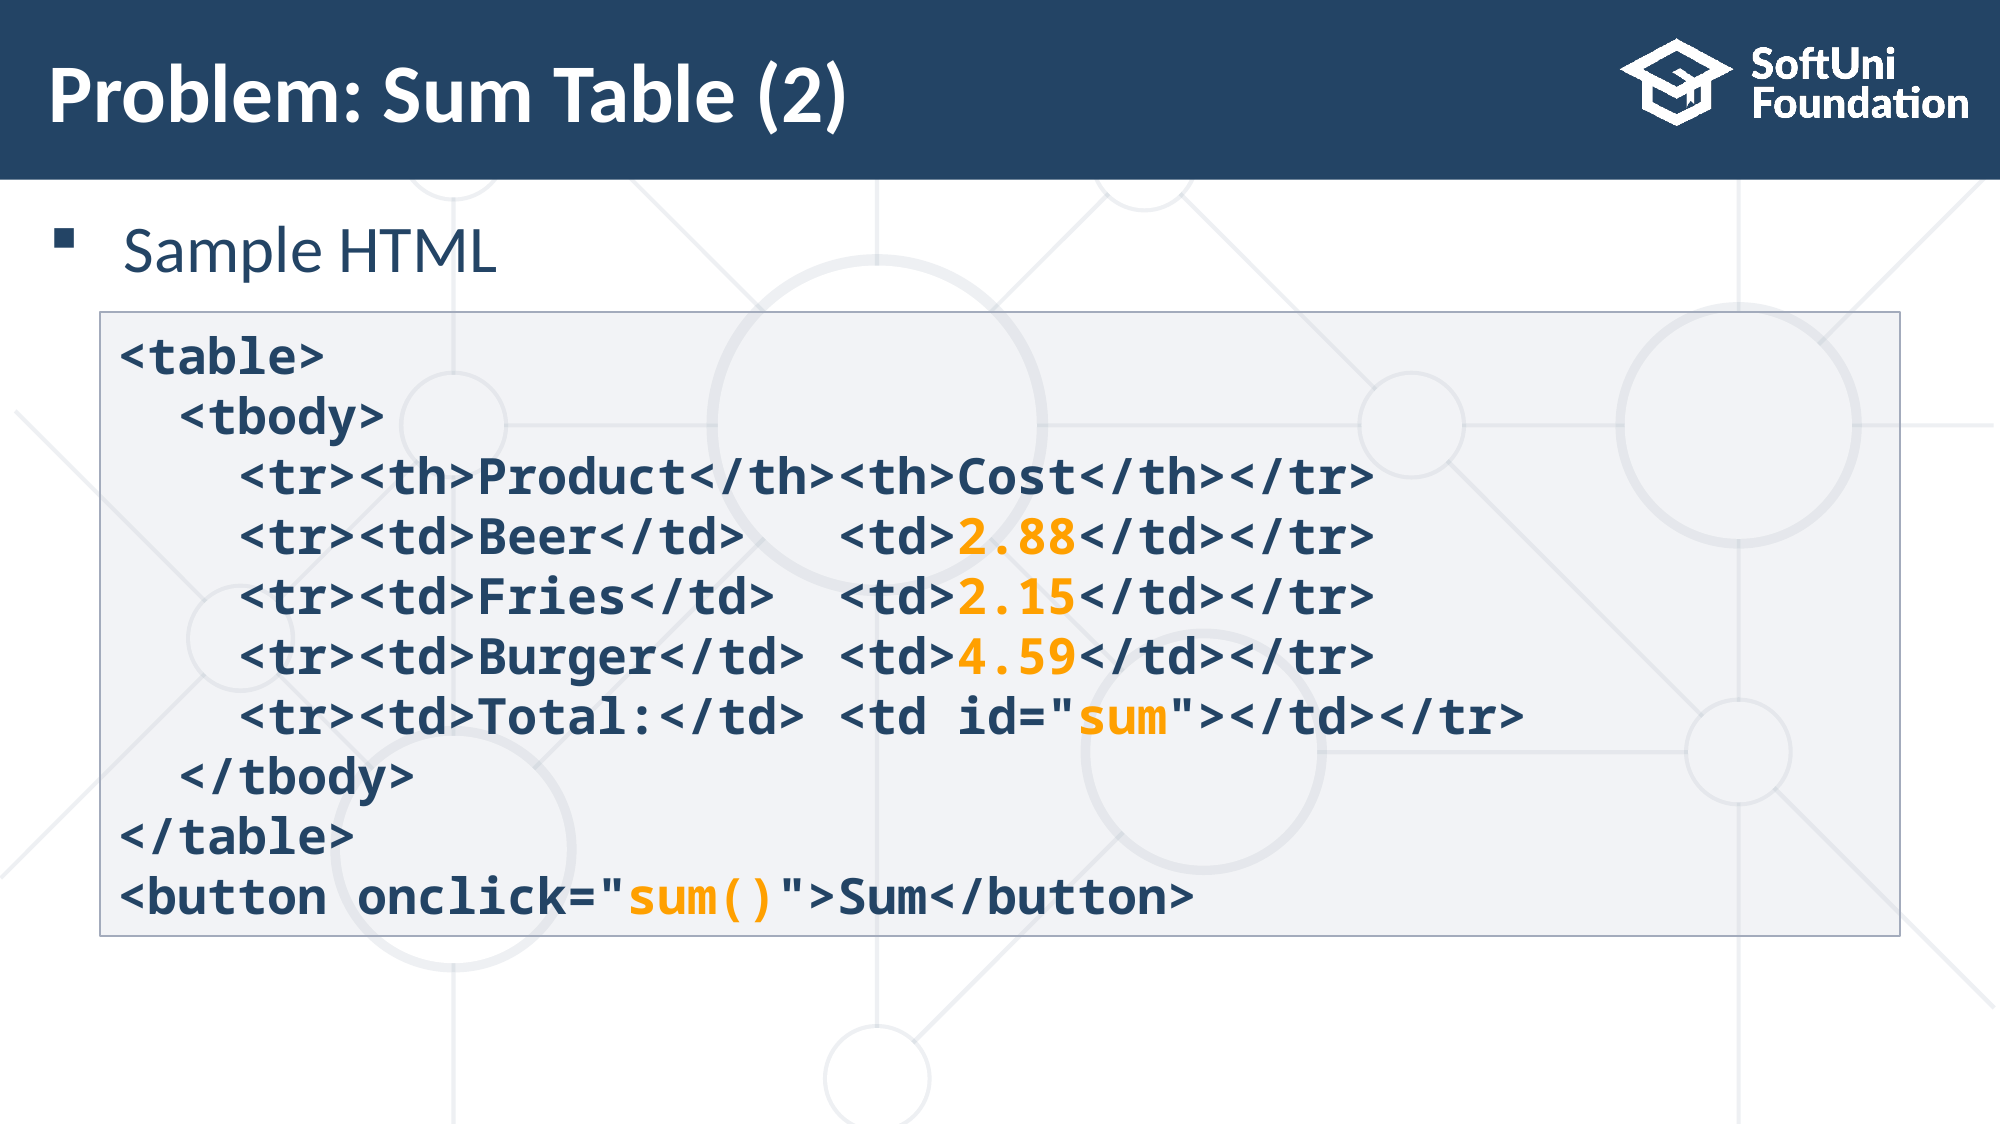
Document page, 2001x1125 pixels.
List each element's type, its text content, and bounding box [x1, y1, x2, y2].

list Sample HTML [31, 196, 1970, 1050]
title Problem: Sum Table (2) [31, 16, 1591, 162]
picture [1619, 38, 1968, 126]
text_box <table> <tbody> <tr><th>Product</th><th>Cost</th></tr> <tr><td>Beer</td> <td>2.88</td></tr> <tr><td>Fries</td> <td>2.15</td></tr> <tr><td>Burger</td> <td>4.59</td></tr> <tr><td>Total:</td> <td id="sum"></td></tr> </tbody> </table> <button onclick="sum()">Sum</button> [99, 312, 1900, 937]
